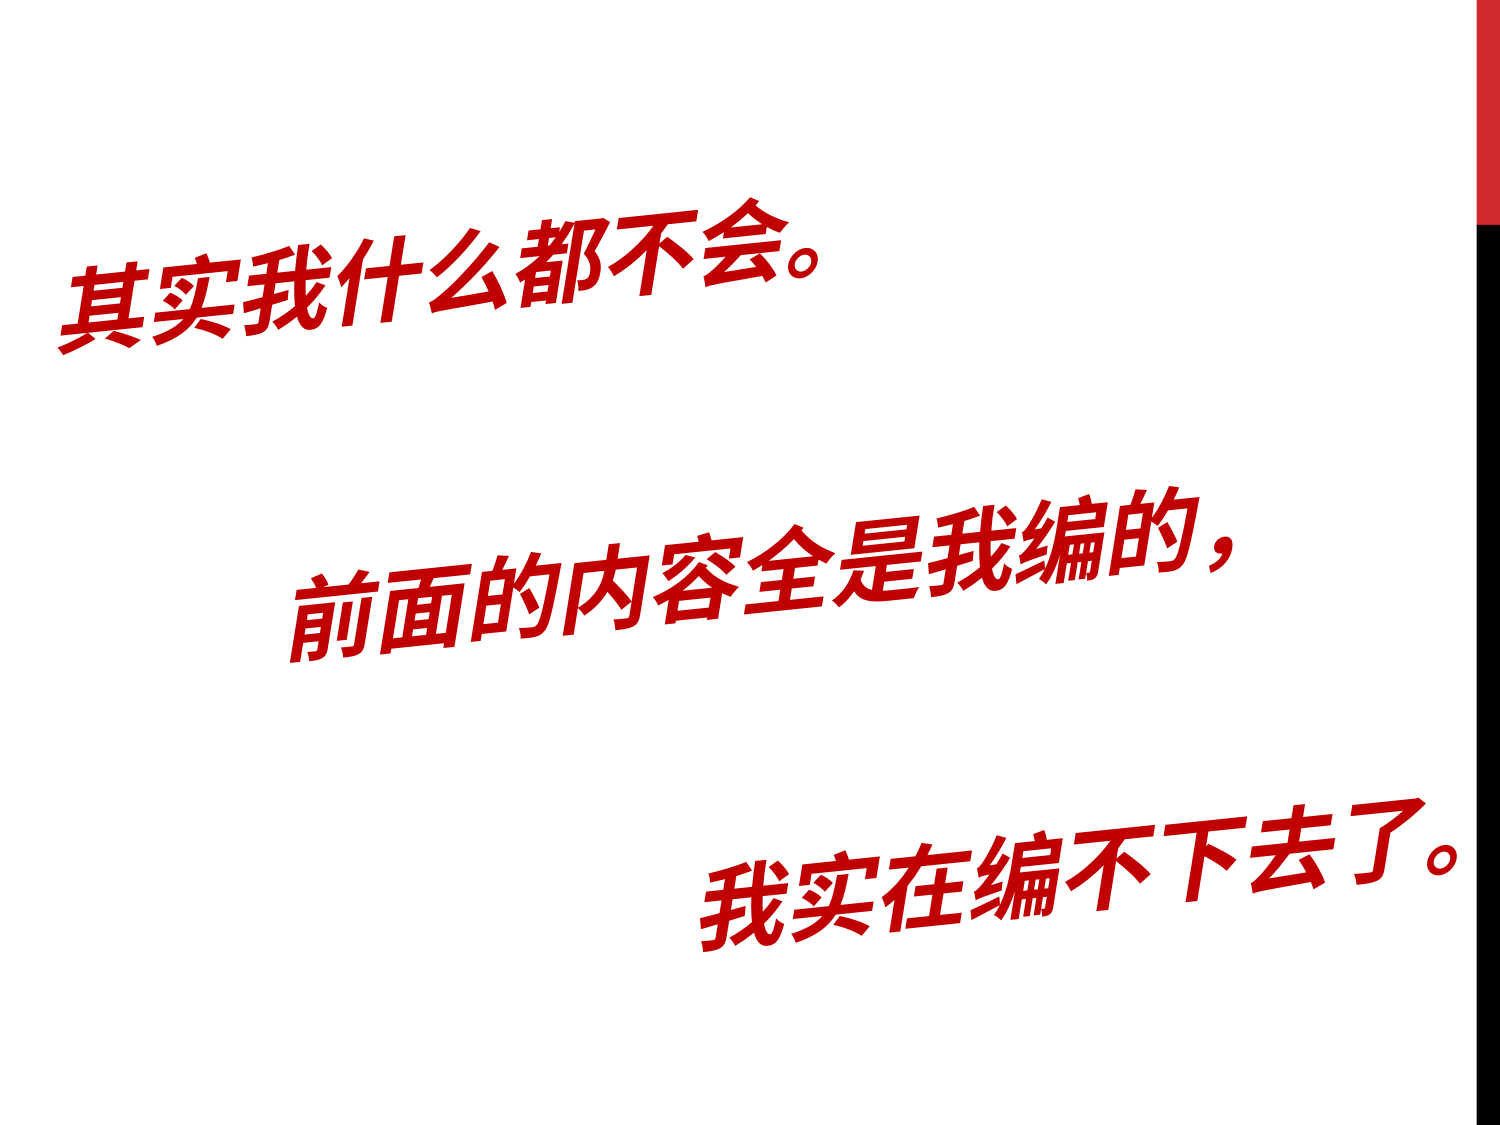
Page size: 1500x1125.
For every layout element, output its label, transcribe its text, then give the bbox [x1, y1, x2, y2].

text_box 其实我什么都不会。 前面的内容全是我编的， 我实在编不下去了。 [29, 104, 1500, 1032]
